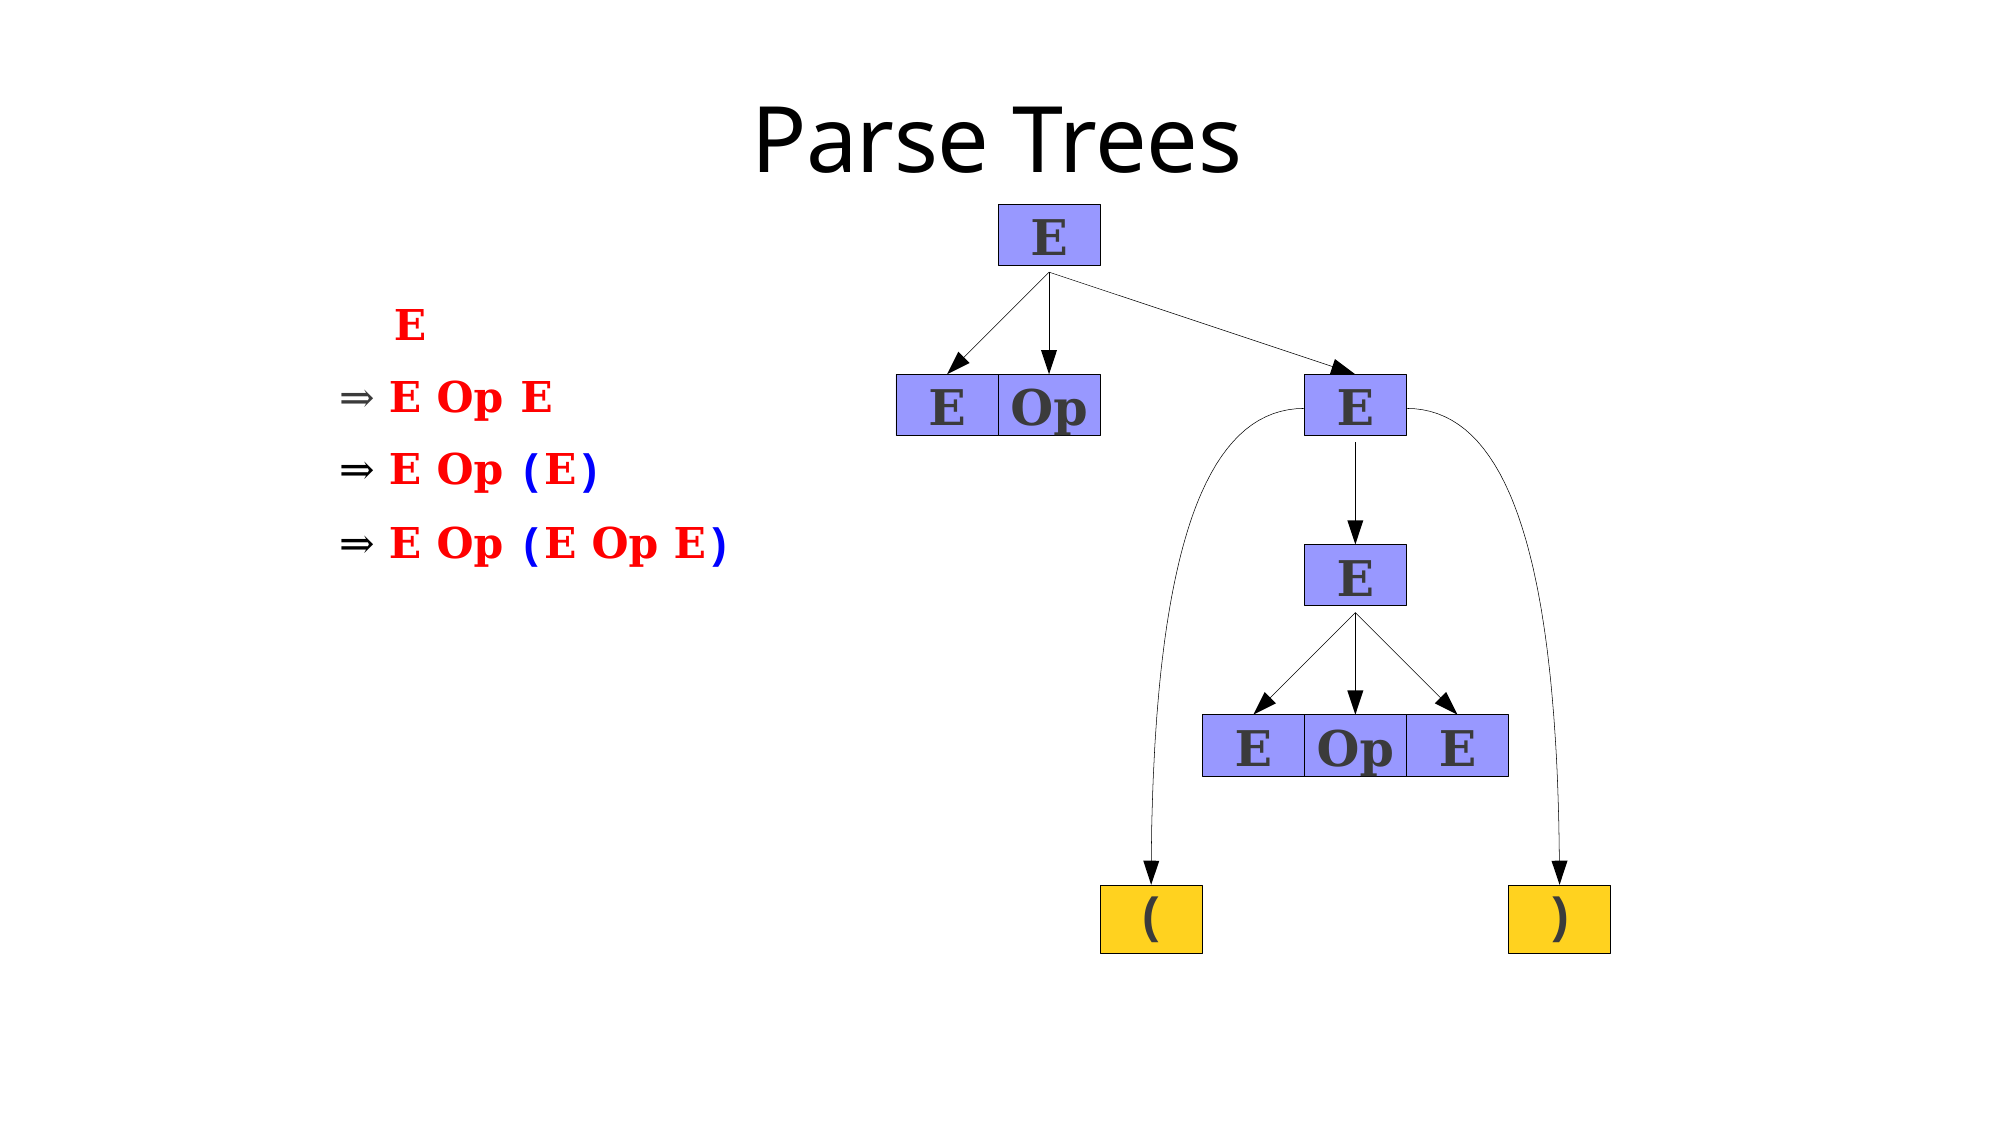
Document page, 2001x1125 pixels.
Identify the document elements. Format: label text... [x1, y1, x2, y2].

text_box E ⇒ E Op E ⇒ E Op (E) ⇒ E Op (E Op E) [337, 274, 741, 568]
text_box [1143, 408, 1568, 885]
text_box E [895, 374, 998, 436]
text_box Op [998, 375, 1101, 436]
text_box E [1304, 374, 1407, 408]
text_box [946, 272, 1356, 375]
title Parse Trees [749, 39, 1250, 230]
text_box E [998, 204, 1101, 266]
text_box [1508, 884, 1611, 953]
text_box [1100, 884, 1203, 953]
